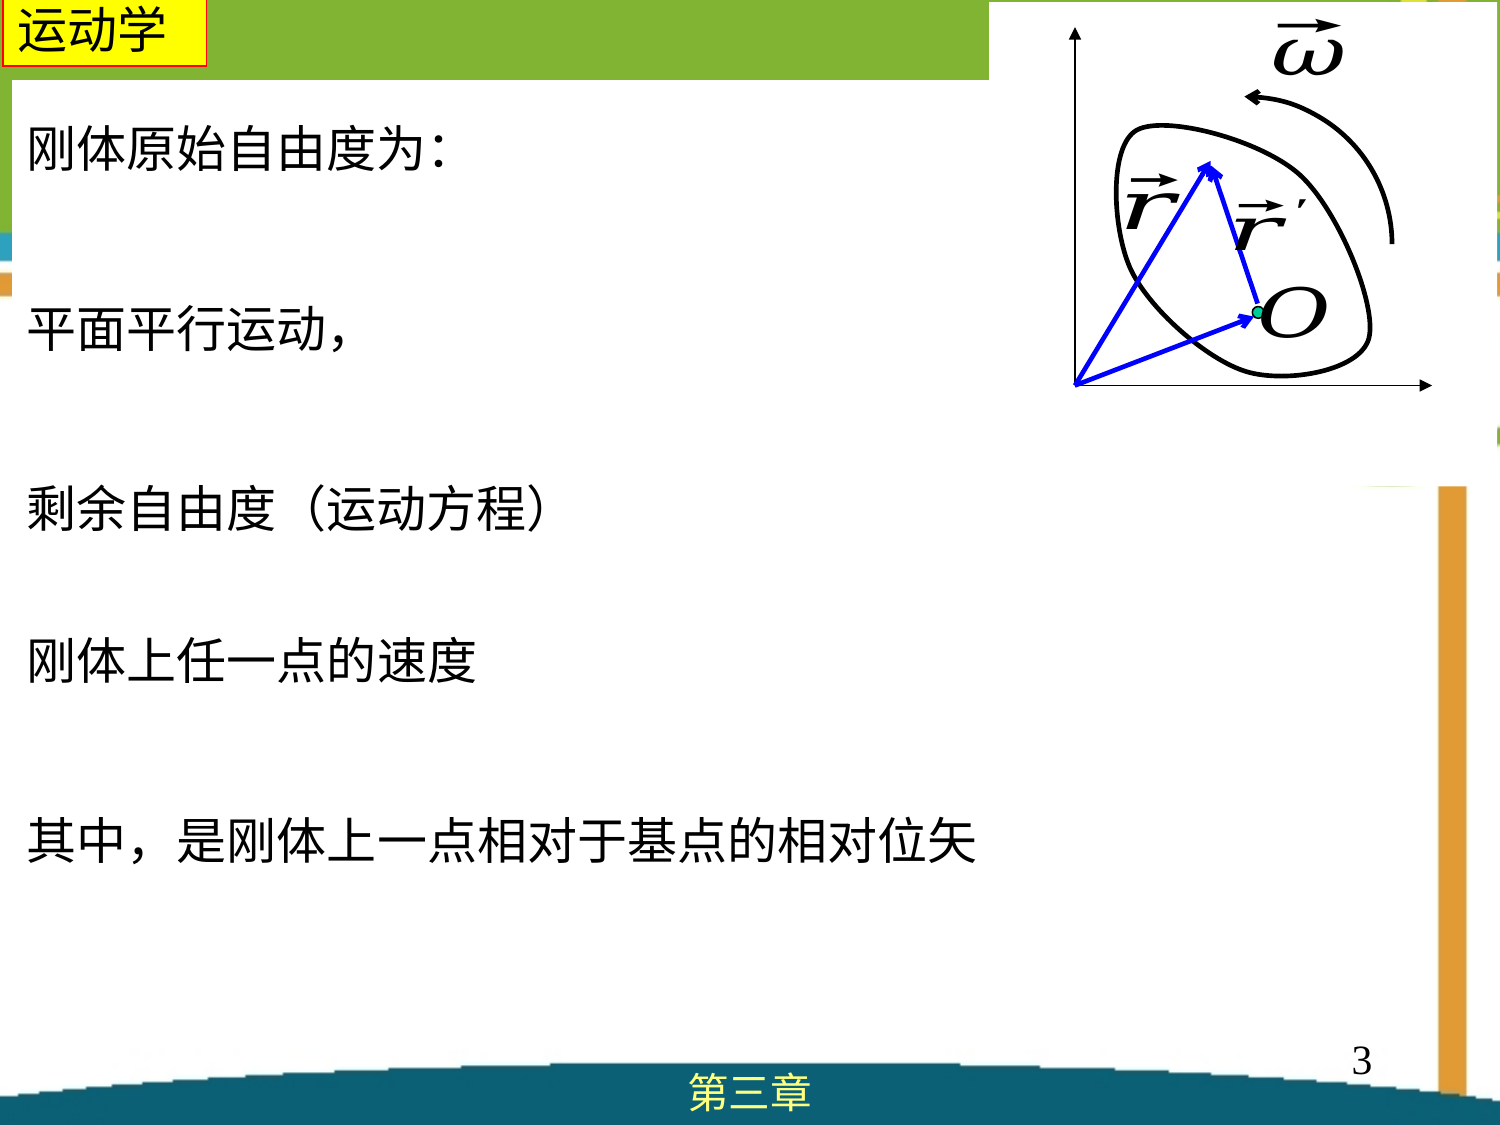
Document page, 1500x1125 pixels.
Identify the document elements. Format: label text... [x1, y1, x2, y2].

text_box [1074, 316, 1255, 386]
text_box [1259, 307, 1263, 319]
picture [0, 0, 1500, 1125]
text_box [1244, 90, 1393, 245]
slide_number 3 [1074, 1025, 1388, 1100]
text_box [1119, 125, 1244, 164]
text_box [989, 2, 1498, 487]
text_box [1259, 245, 1371, 377]
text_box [1211, 165, 1258, 304]
text_box 运动学 [2, 0, 207, 66]
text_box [1074, 160, 1211, 316]
